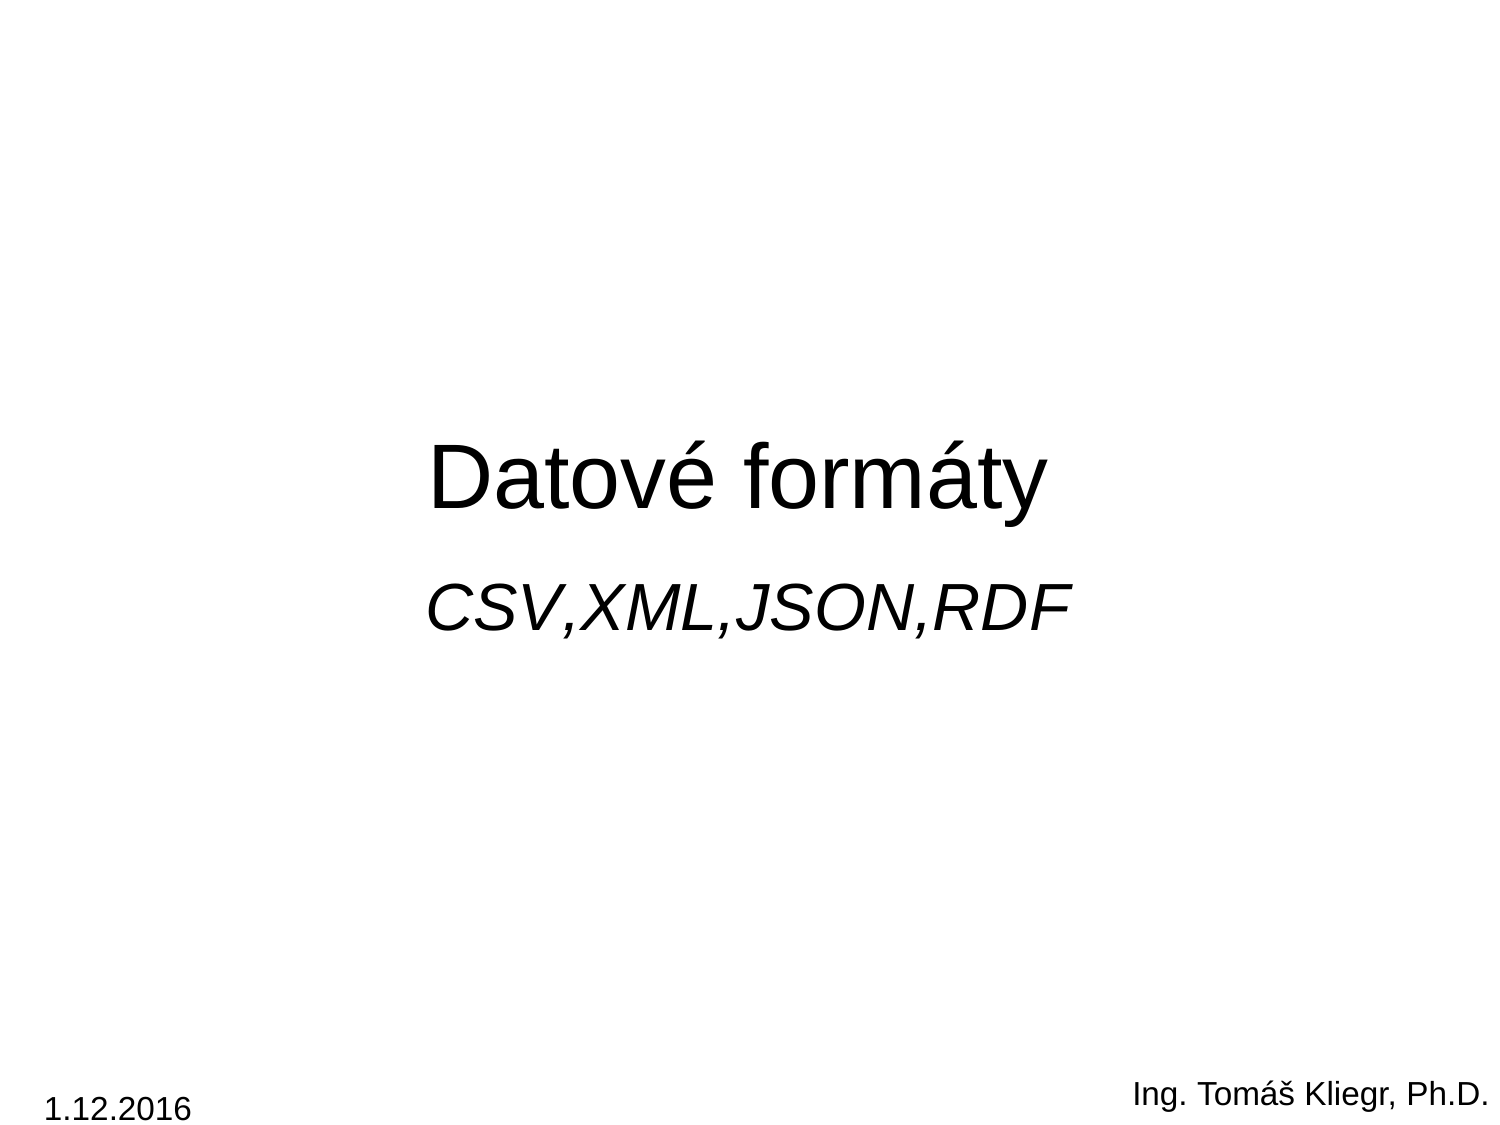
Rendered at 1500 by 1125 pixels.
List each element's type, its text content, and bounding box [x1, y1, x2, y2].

title Datové formáty [0, 351, 1489, 593]
text_box Ing. Tomáš Kliegr, Ph.D. [1009, 1064, 1500, 1125]
subtitle CSV,XML,JSON,RDF [222, 555, 1273, 844]
text_box 1.12.2016 [5, 1079, 231, 1118]
